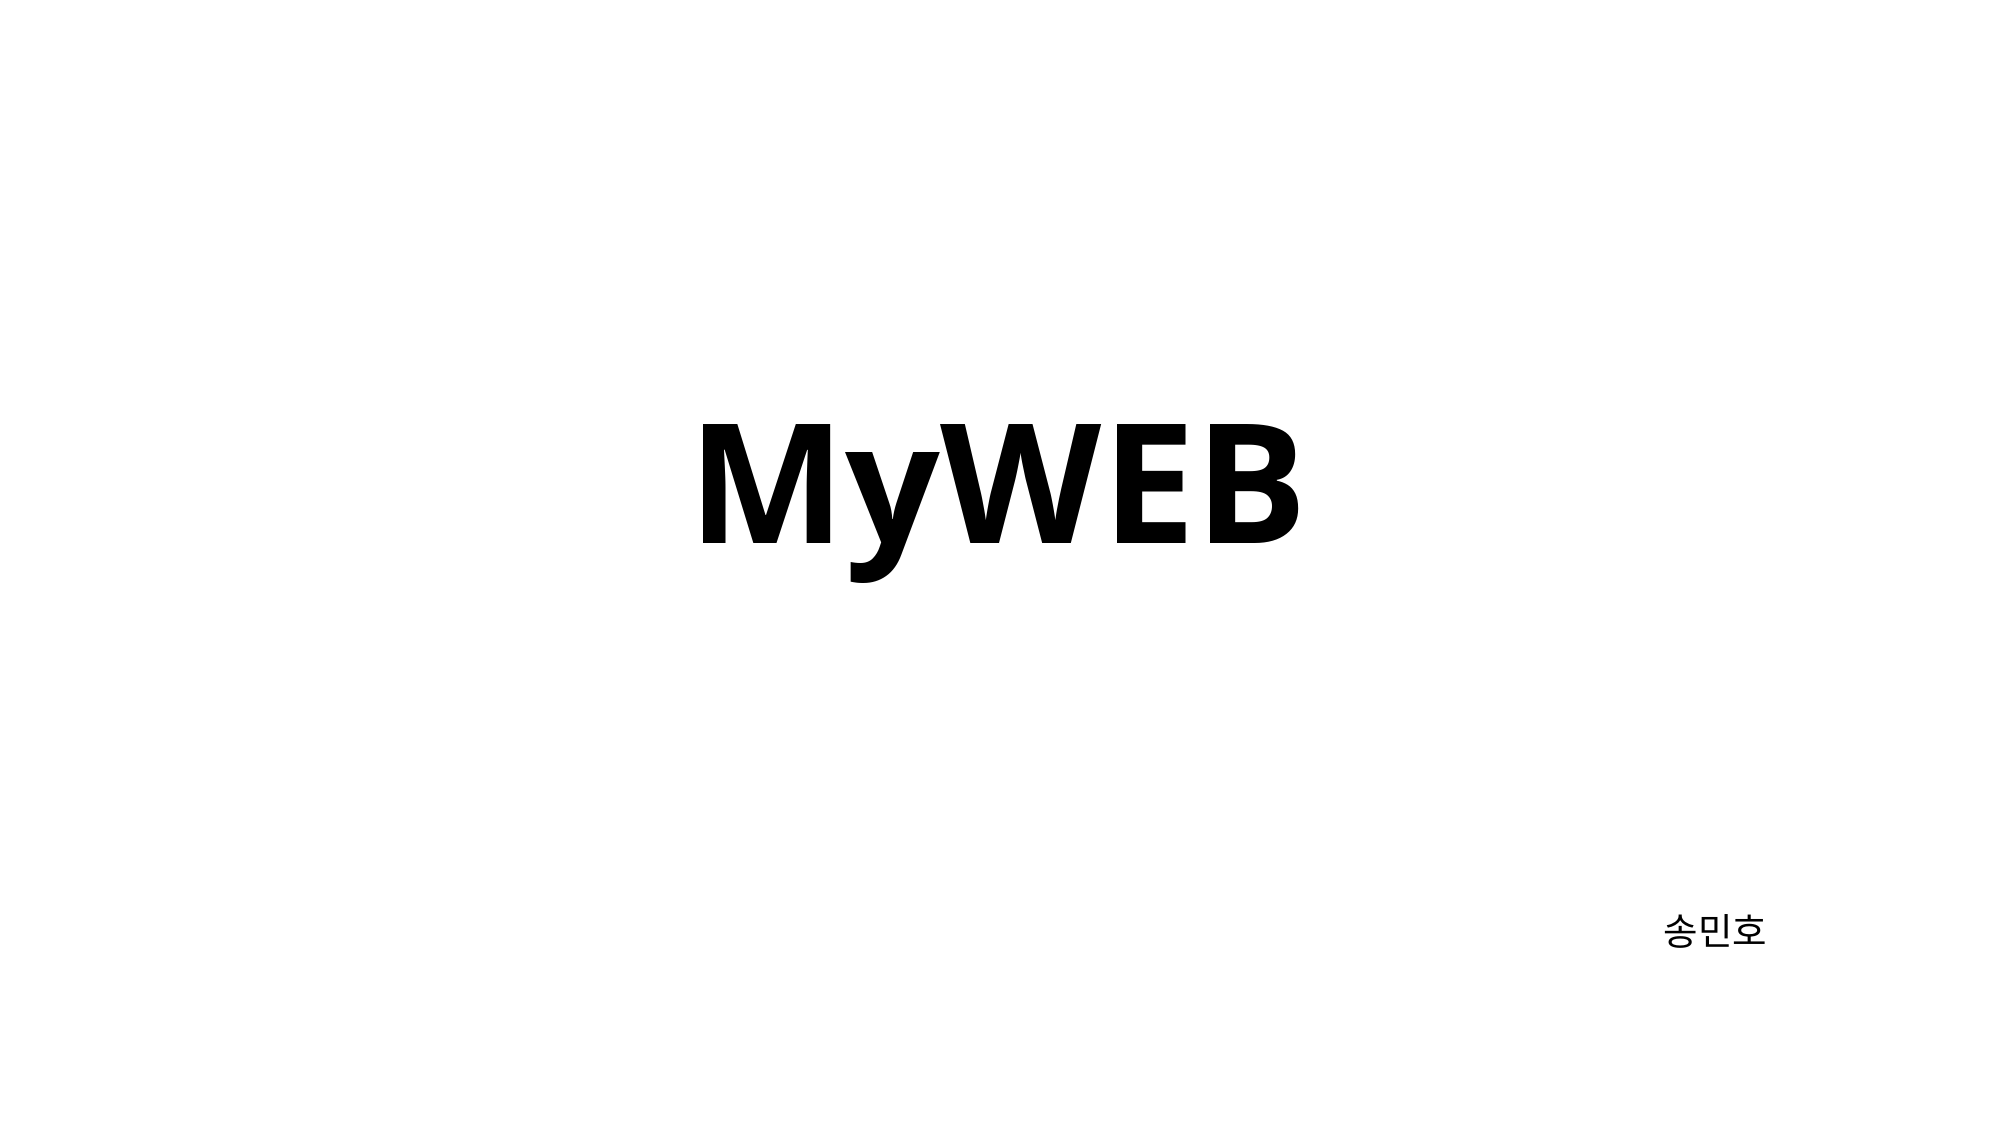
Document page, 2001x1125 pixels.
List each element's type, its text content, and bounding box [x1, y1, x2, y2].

text_box MyWEB [673, 369, 1753, 585]
text_box 송민호 [1648, 900, 1949, 961]
